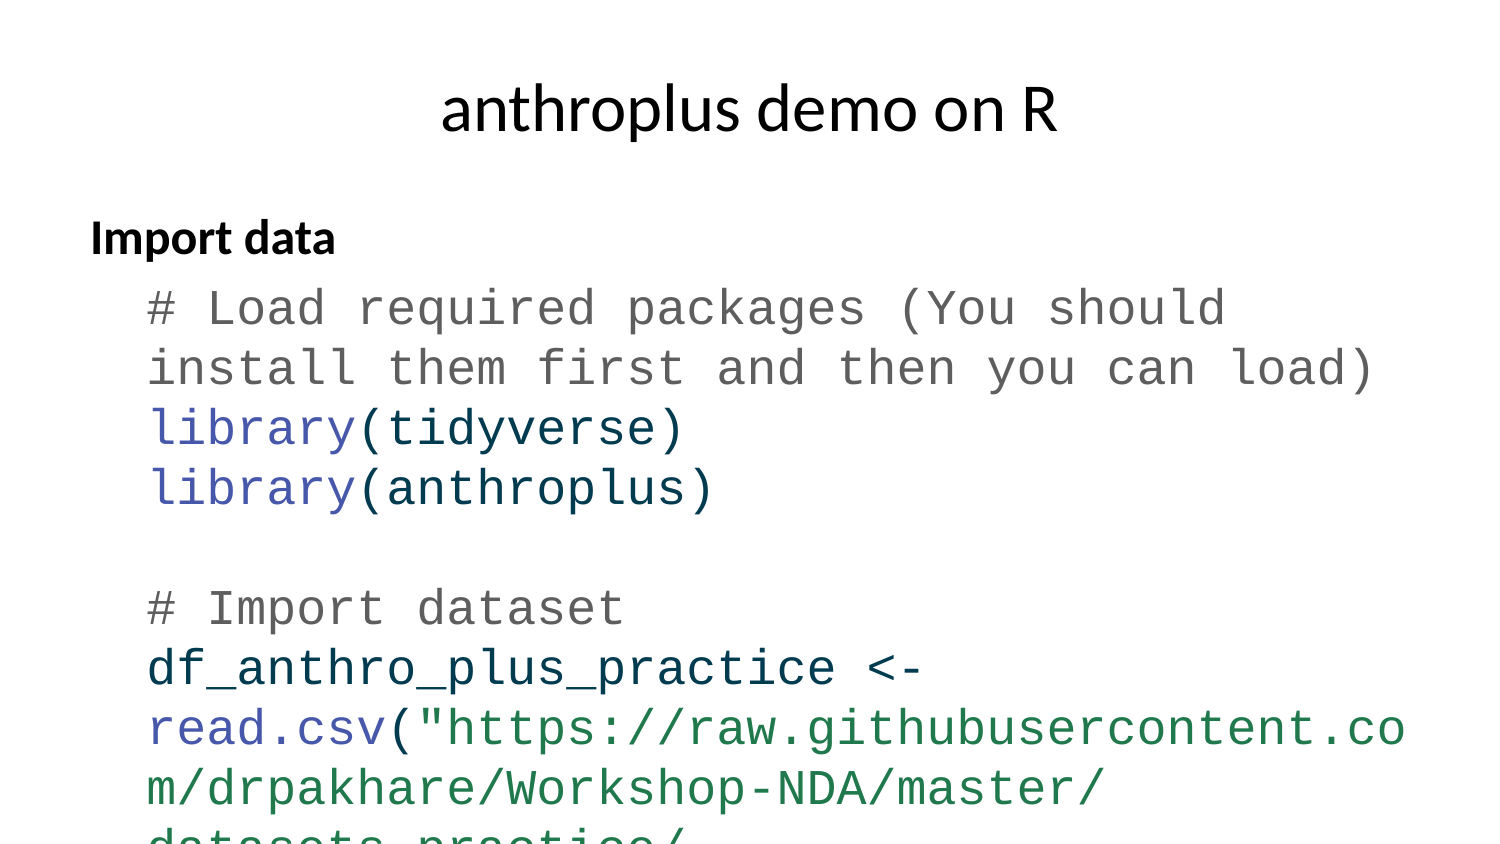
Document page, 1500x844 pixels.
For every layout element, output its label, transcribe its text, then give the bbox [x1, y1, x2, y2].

title anthroplus demo on R [75, 33, 1425, 175]
list Import data # Load required packages (You should install them first and then you can load) library(tidyverse) library(anthroplus) # Import dataset df_anthro_plus_practice <- read.csv("https://raw.githubusercontent.com/drpakhare/Workshop-NDA/master/datasets_practice/3_dataset_practice_anthro_plus.csv") View data head(df_anthro_plus_practice) id sex Age agemons weight height District Cluster 1 1 1 19 228 66.0 173.4 2 42 2 2 1 17 204 65.0 164.8 2 68 3 3 1 19 228 63.0 164.0 2 54 4 4 1 17 204 63.0 168.8 3 90 5 5 1 18 216 61.5 164.0 3 84 6 6 1 18 216 61.0 163.1 2 64 [75, 196, 1425, 754]
